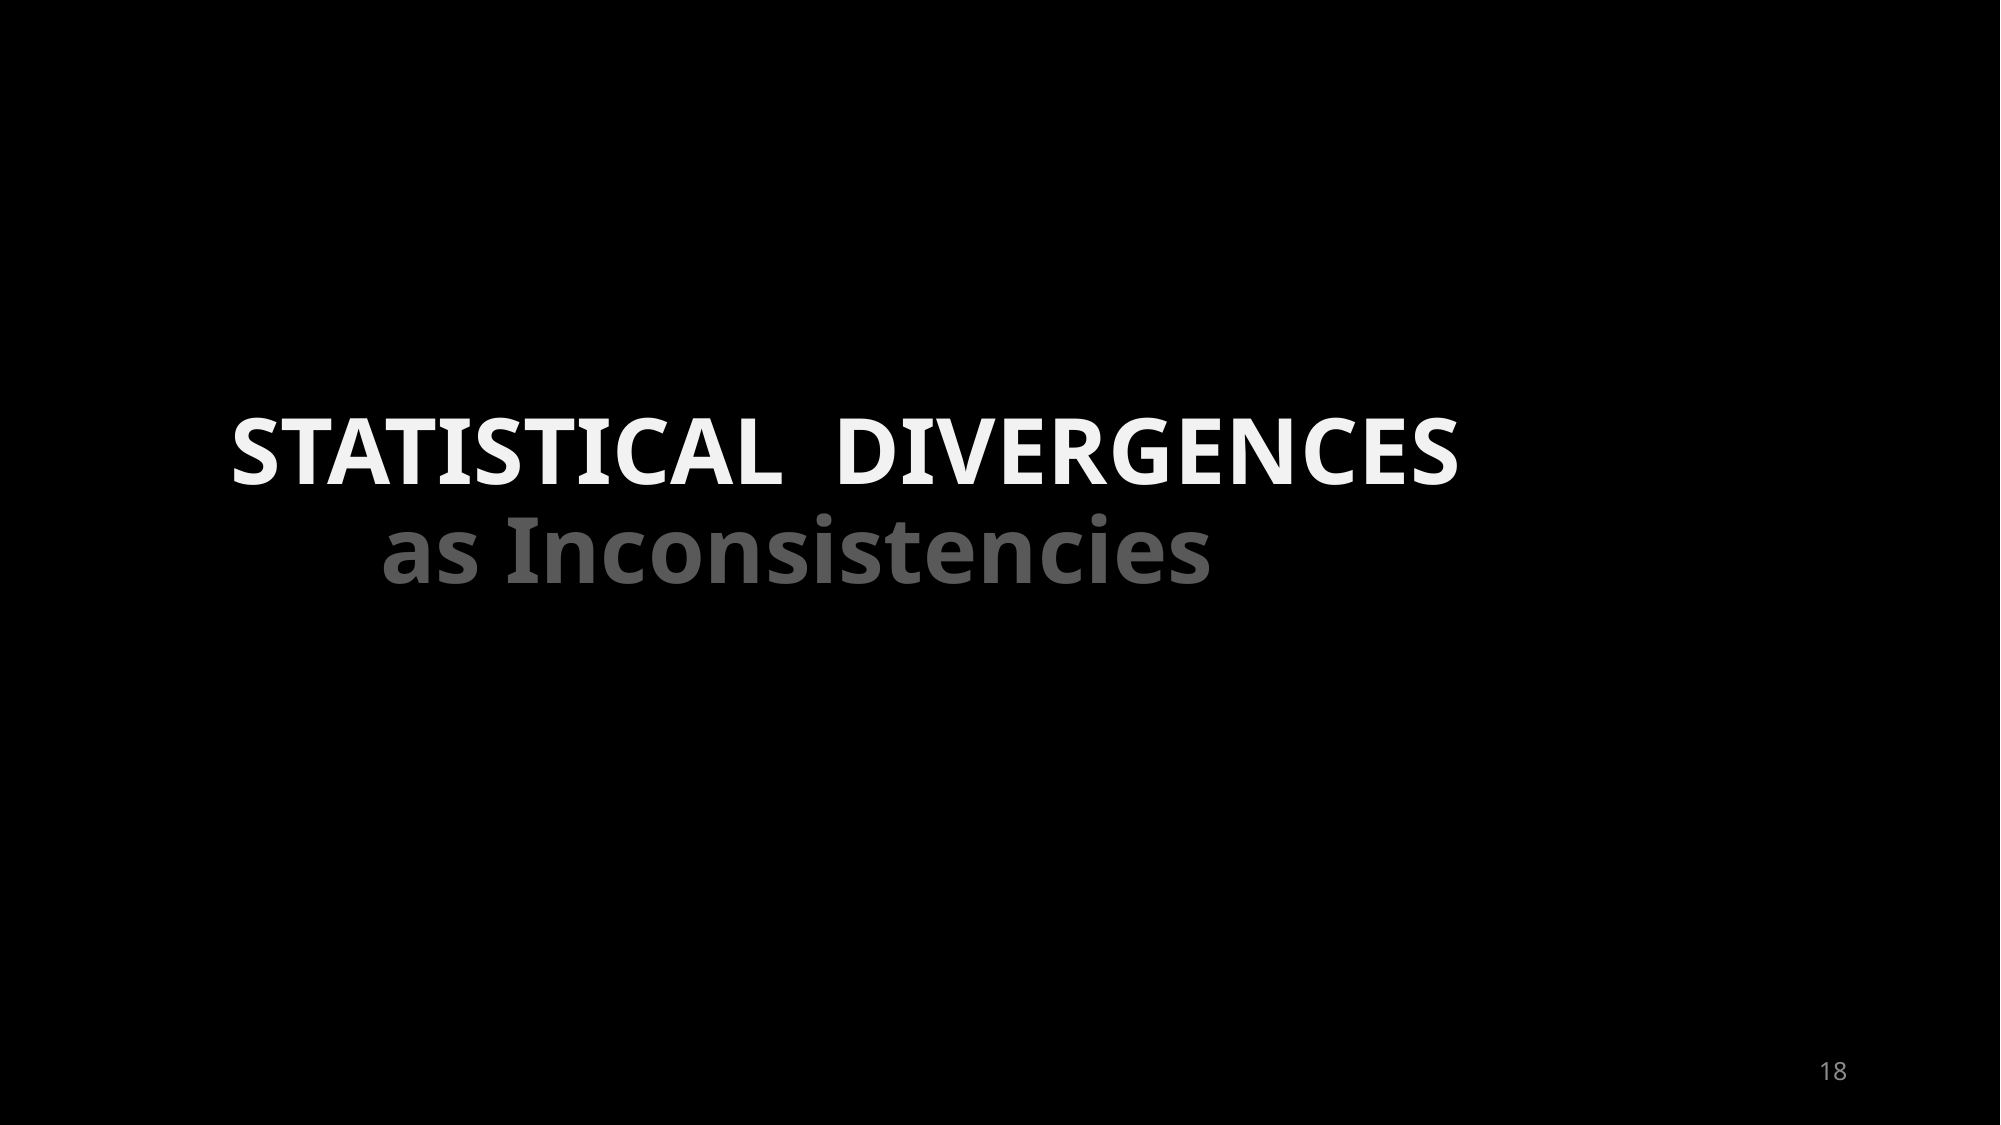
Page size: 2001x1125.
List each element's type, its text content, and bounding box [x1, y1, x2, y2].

title STATISTICAL DIVERGENCES as Inconsistencies [215, 395, 1560, 613]
slide_number 18 [1412, 1042, 1863, 1103]
